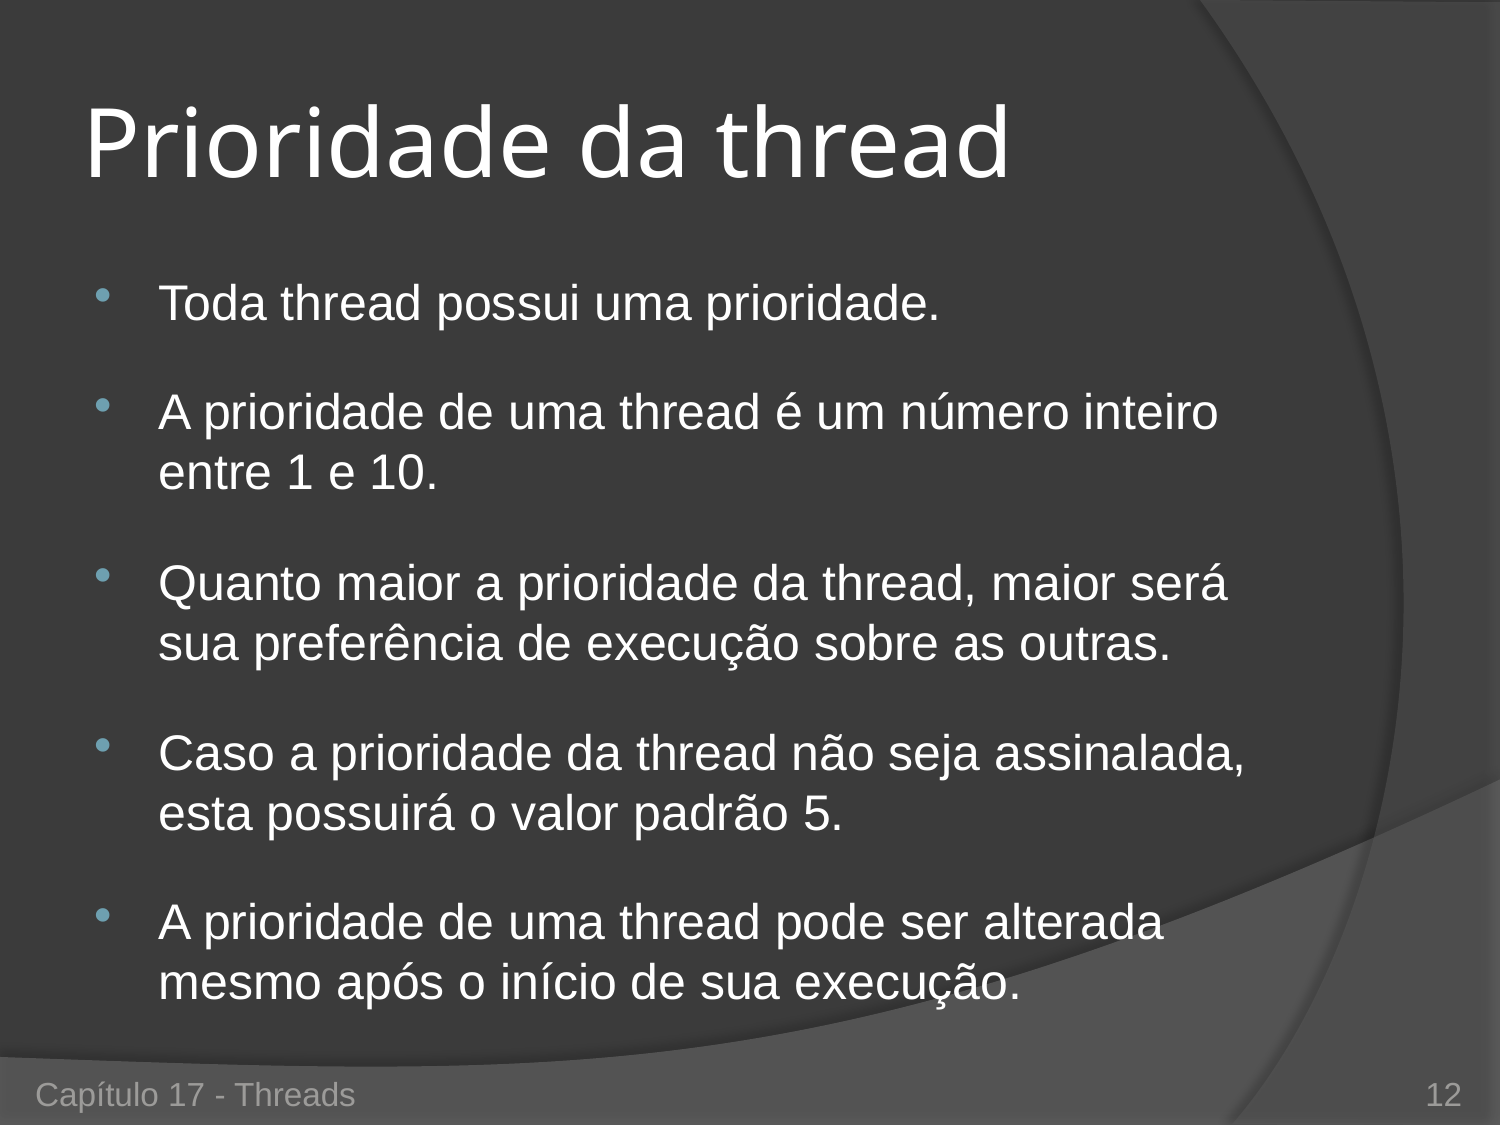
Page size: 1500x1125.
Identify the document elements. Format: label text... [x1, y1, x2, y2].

list Toda thread possui uma prioridade. A prioridade de uma thread é um número inteiro entre 1 e 10. Quanto maior a prioridade da thread, maior será sua preferência de execução sobre as outras. Caso a prioridade da thread não seja assinalada, esta possuirá o valor padrão 5. A prioridade de uma thread pode ser alterada mesmo após o início de sua execução. [74, 262, 1301, 1006]
title Prioridade da thread [74, 44, 1448, 233]
footer Capítulo 17 - Threads [35, 1053, 511, 1114]
slide_number 12 [1337, 1053, 1463, 1114]
